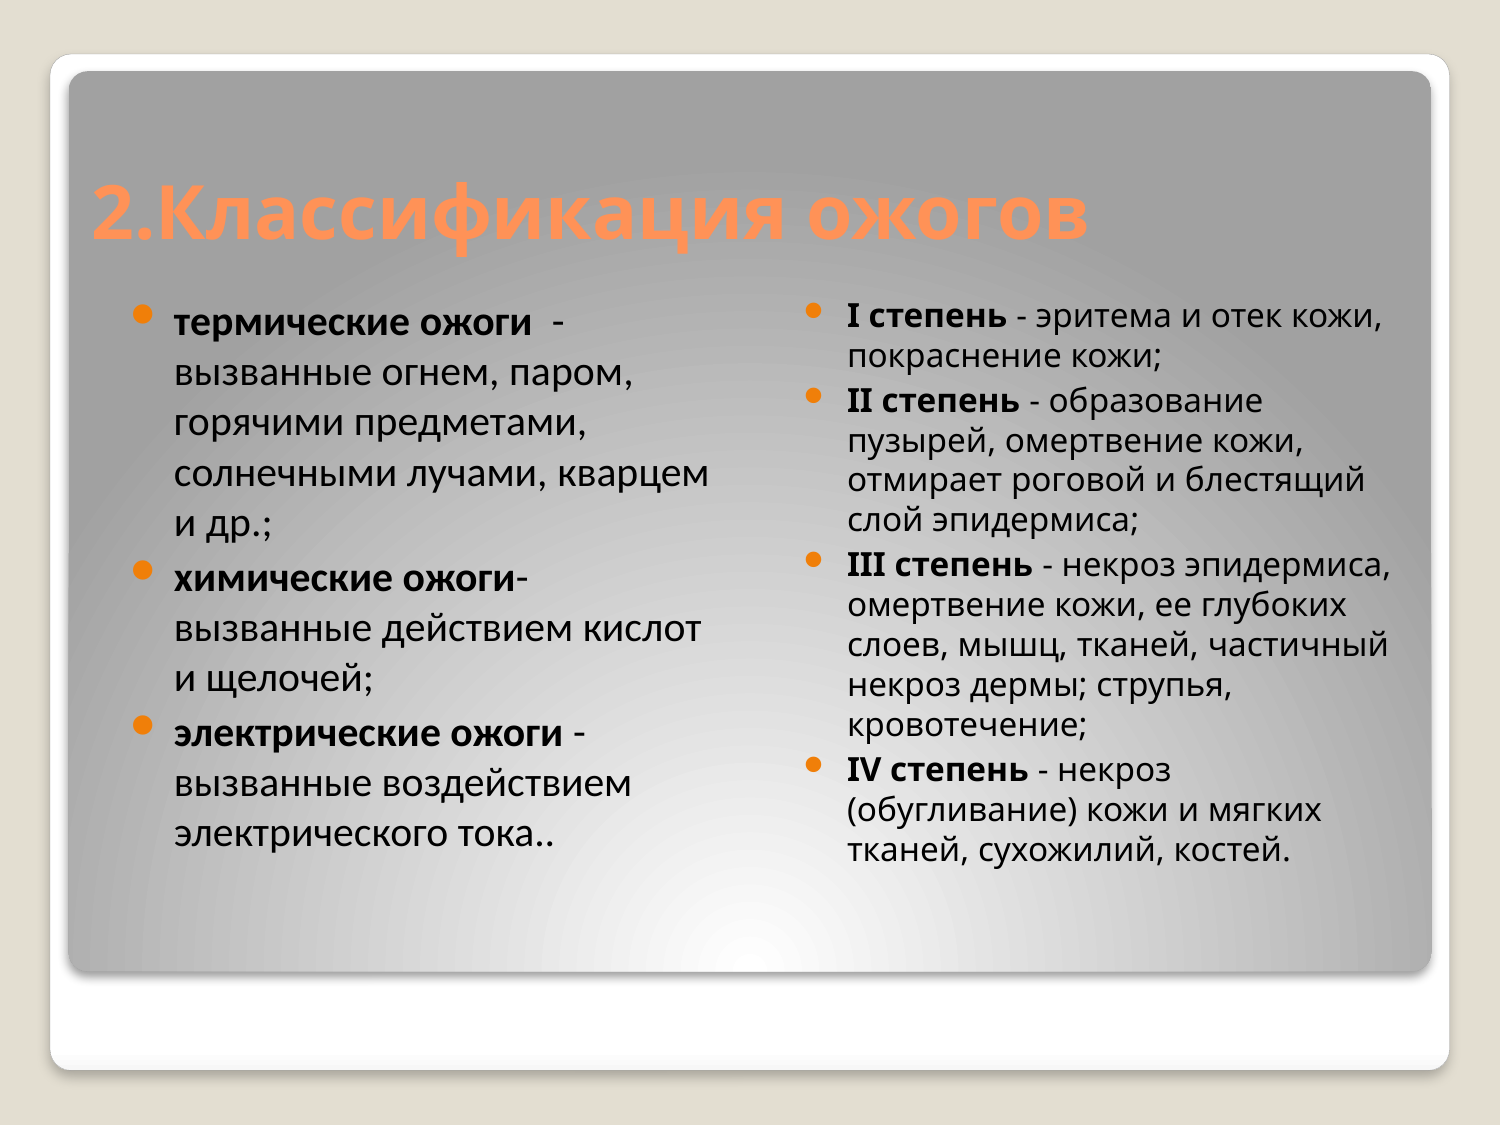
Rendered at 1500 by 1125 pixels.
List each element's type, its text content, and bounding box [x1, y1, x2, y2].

title 2.Классификация ожогов [76, 90, 1420, 263]
list термические ожоги - вызванные огнем, паром, горячими предметами, солнечными лучами, кварцем и др.; химические ожоги- вызванные действием кислот и щелочей; электрические ожоги - вызванные воздействием электрического тока.. [100, 278, 746, 999]
list I степень - эритема и отек кожи, покраснение кожи; II степень - образование пузырей, омертвение кожи, отмирает роговой и блестящий слой эпидермиса; III степень - некроз эпидермиса, омертвение кожи, ее глубоких слоев, мышц, тканей, частичный некроз дермы; струпья, кровотечение; IV степень - некроз (обугливание) кожи и мягких тканей, сухожилий, костей. [773, 278, 1419, 999]
